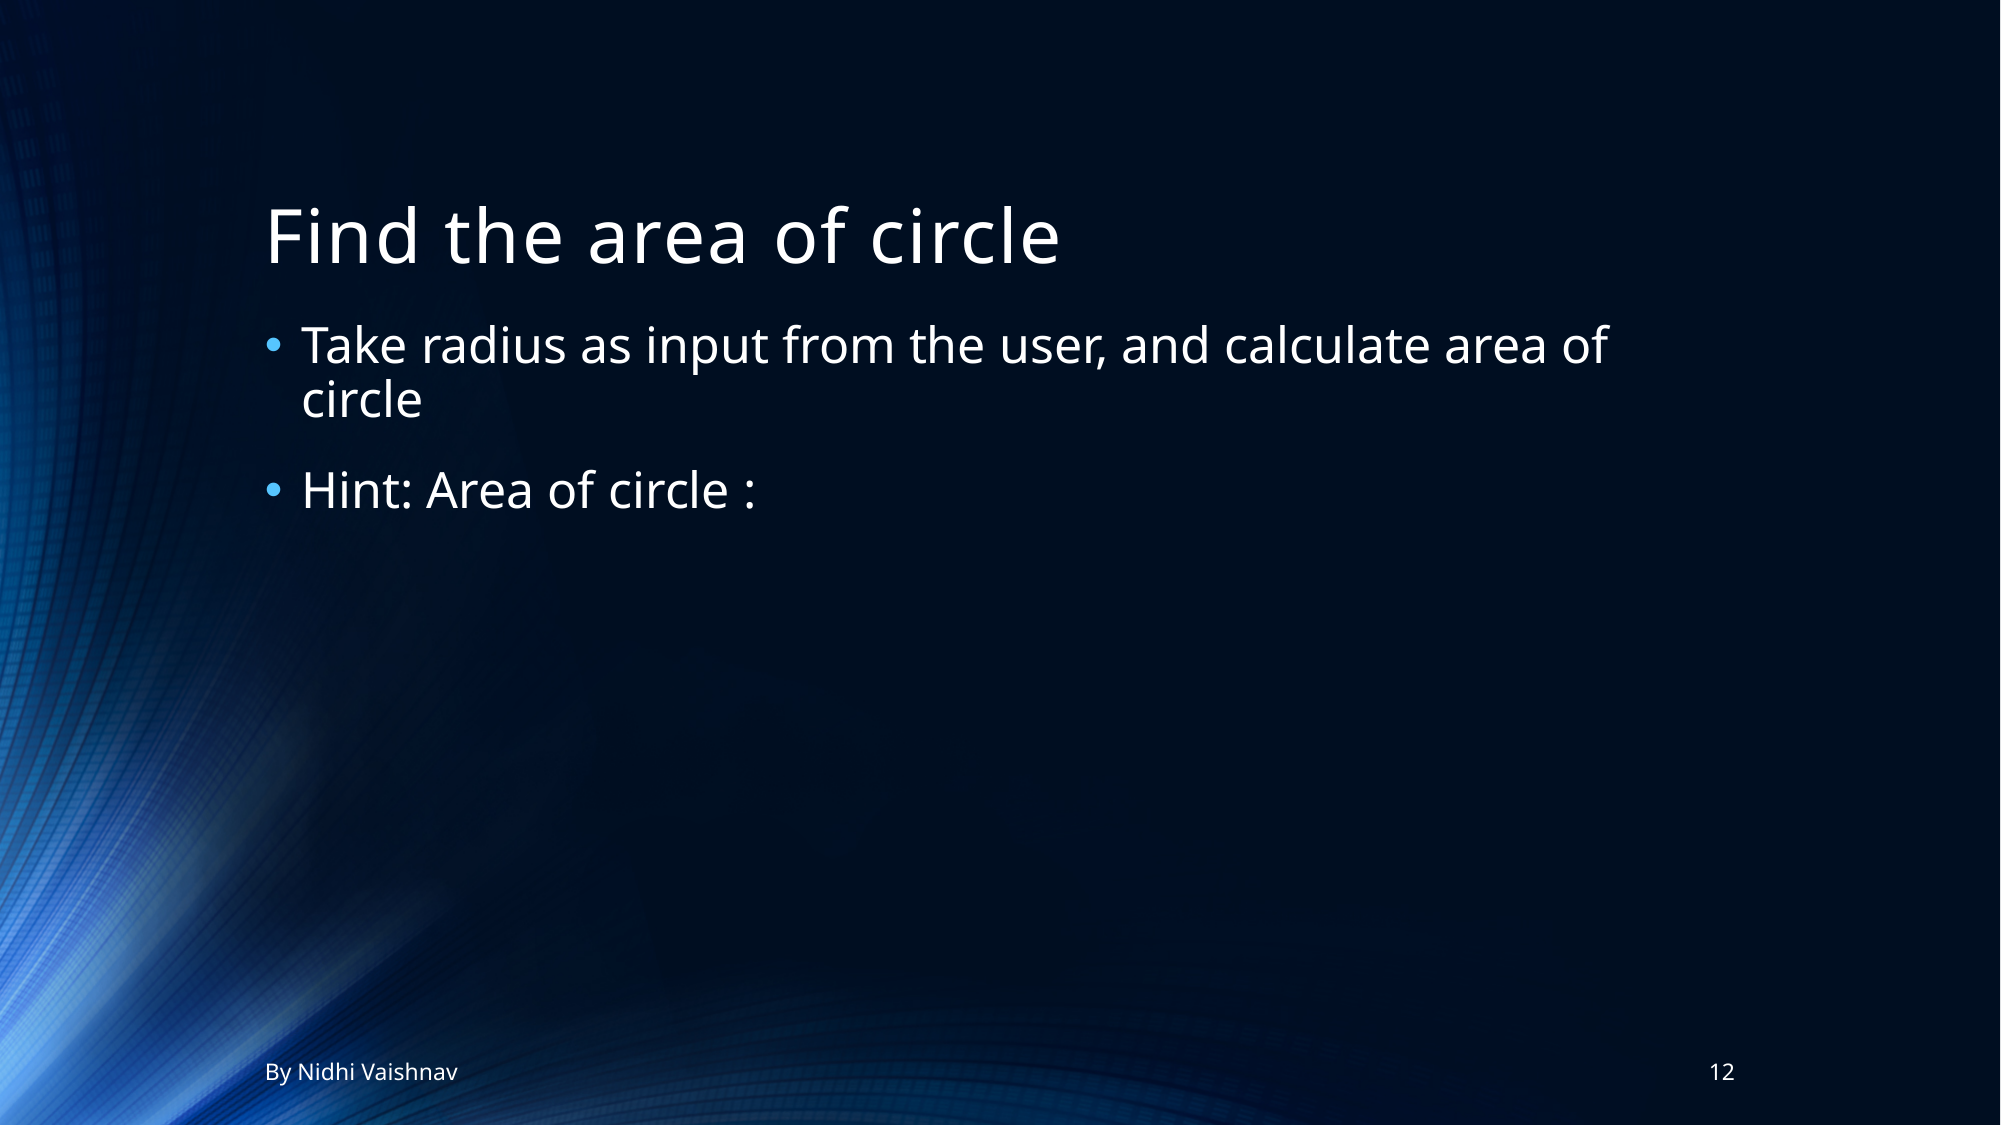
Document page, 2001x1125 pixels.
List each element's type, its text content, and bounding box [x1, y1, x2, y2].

title Find the area of circle [249, 62, 1751, 288]
footer By Nidhi Vaishnav [249, 1050, 1326, 1096]
slide_number 12 [1612, 1050, 1751, 1096]
picture [0, 0, 2001, 1125]
